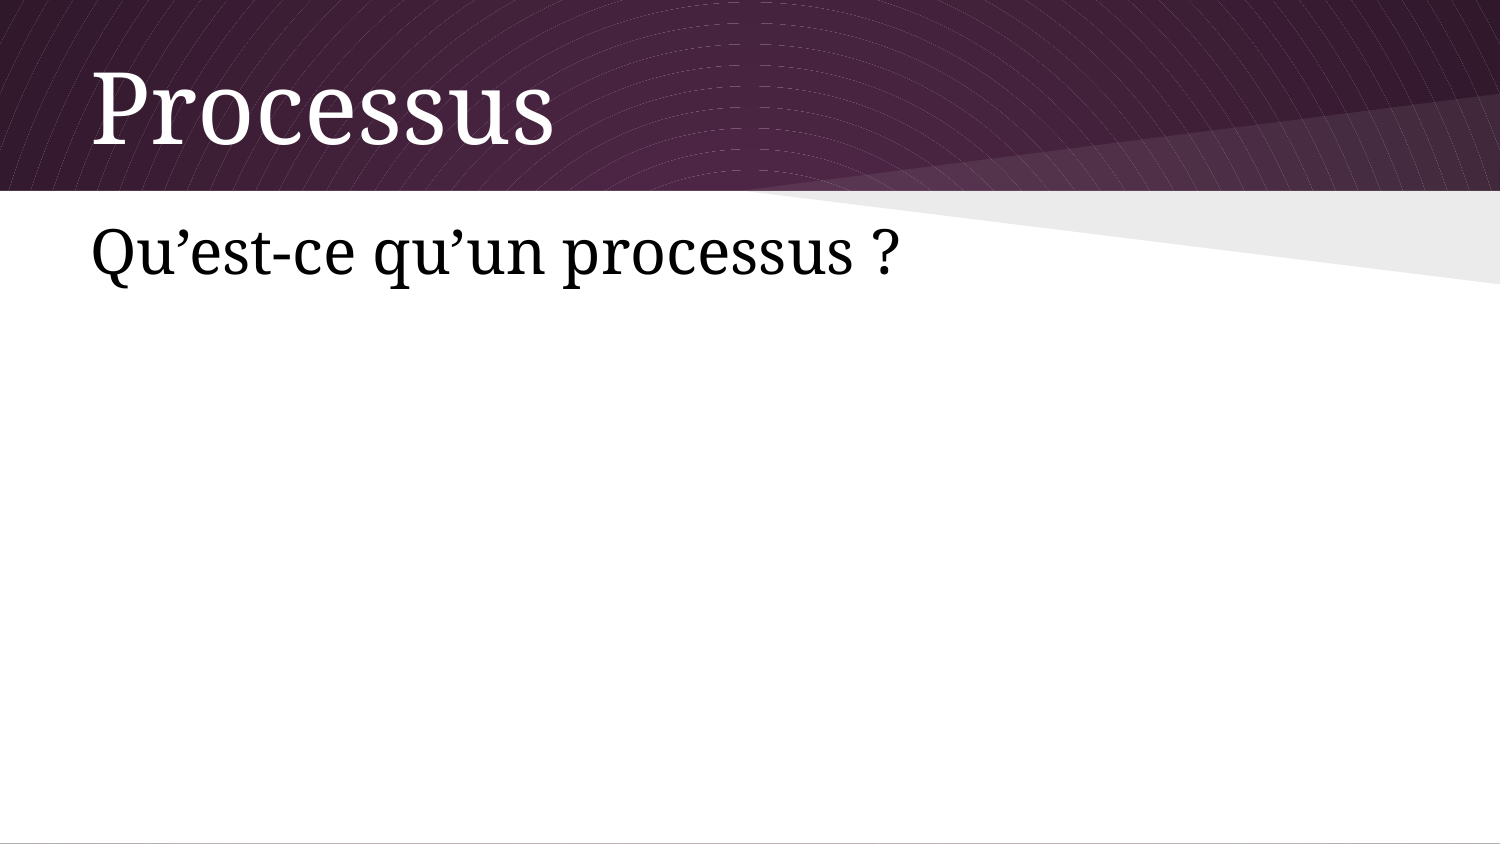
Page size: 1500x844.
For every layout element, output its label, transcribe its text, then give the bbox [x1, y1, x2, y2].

list Qu’est-ce qu’un processus ? [75, 196, 1425, 808]
title Processus [75, 33, 1425, 175]
